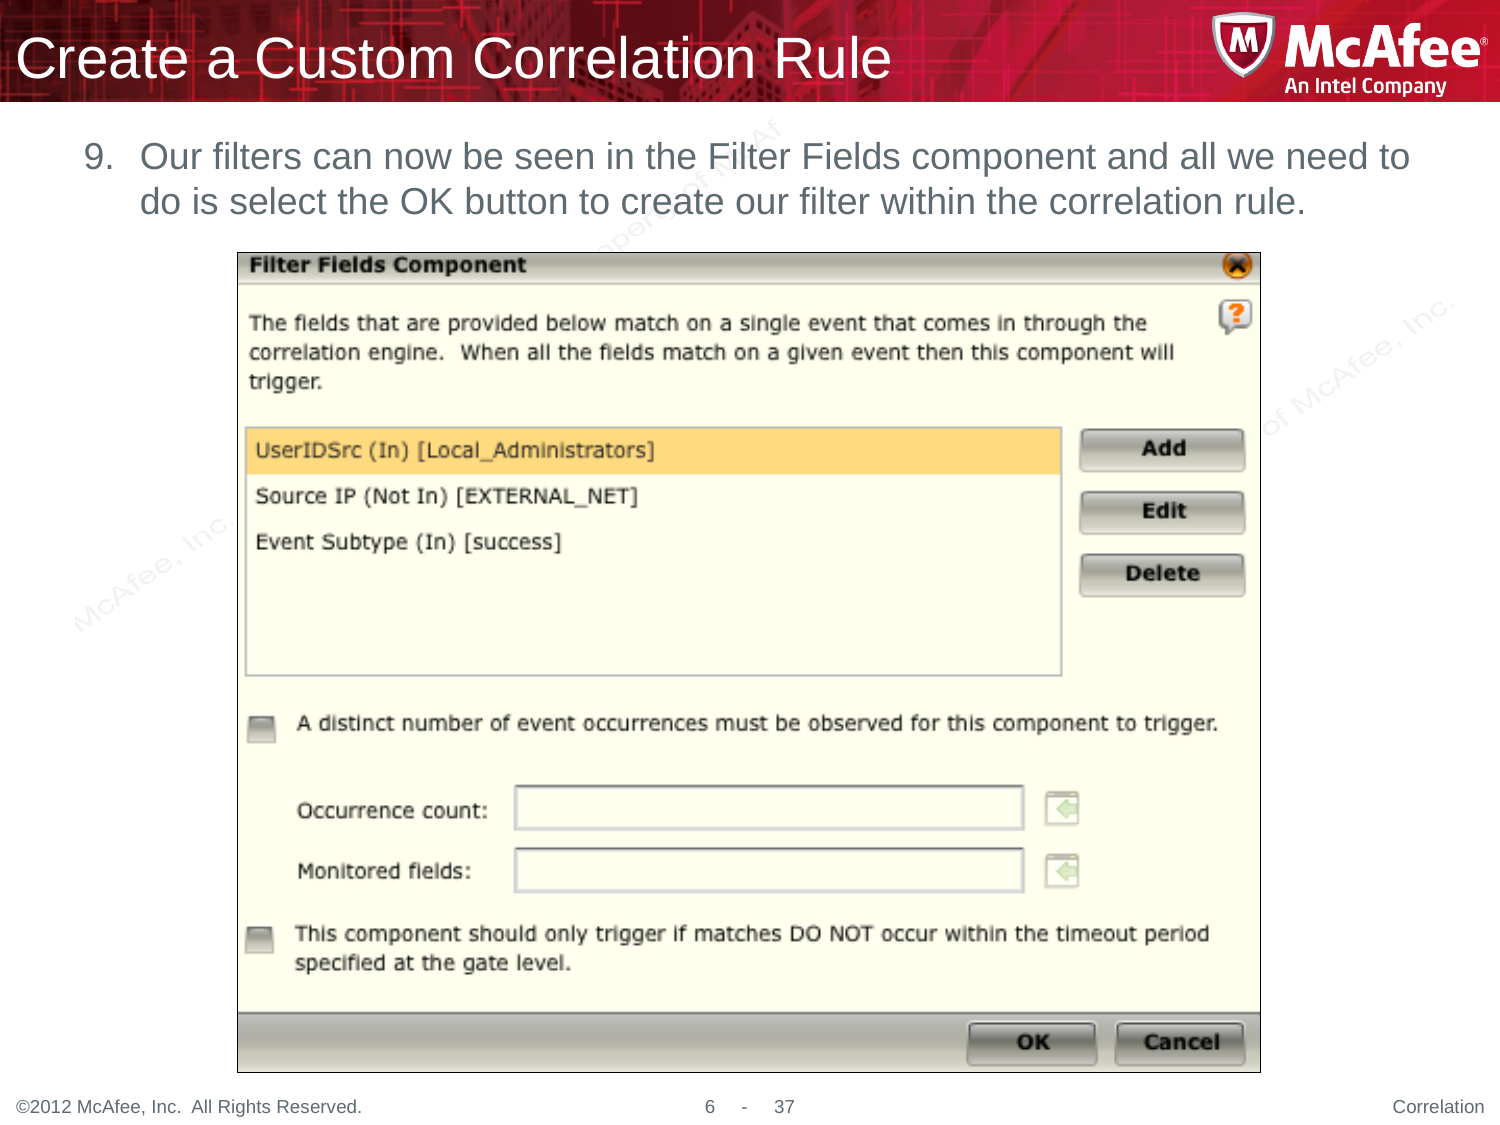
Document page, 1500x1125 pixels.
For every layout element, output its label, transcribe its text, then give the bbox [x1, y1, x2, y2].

footer Correlation [924, 1087, 1500, 1125]
title Create a Custom Correlation Rule [0, 0, 1172, 98]
text_box Our filters can now be seen in the Filter Fields component and all we need to do is select the OK button to create our filter within the correlation rule. [68, 124, 1432, 230]
picture [0, 0, 1500, 1074]
